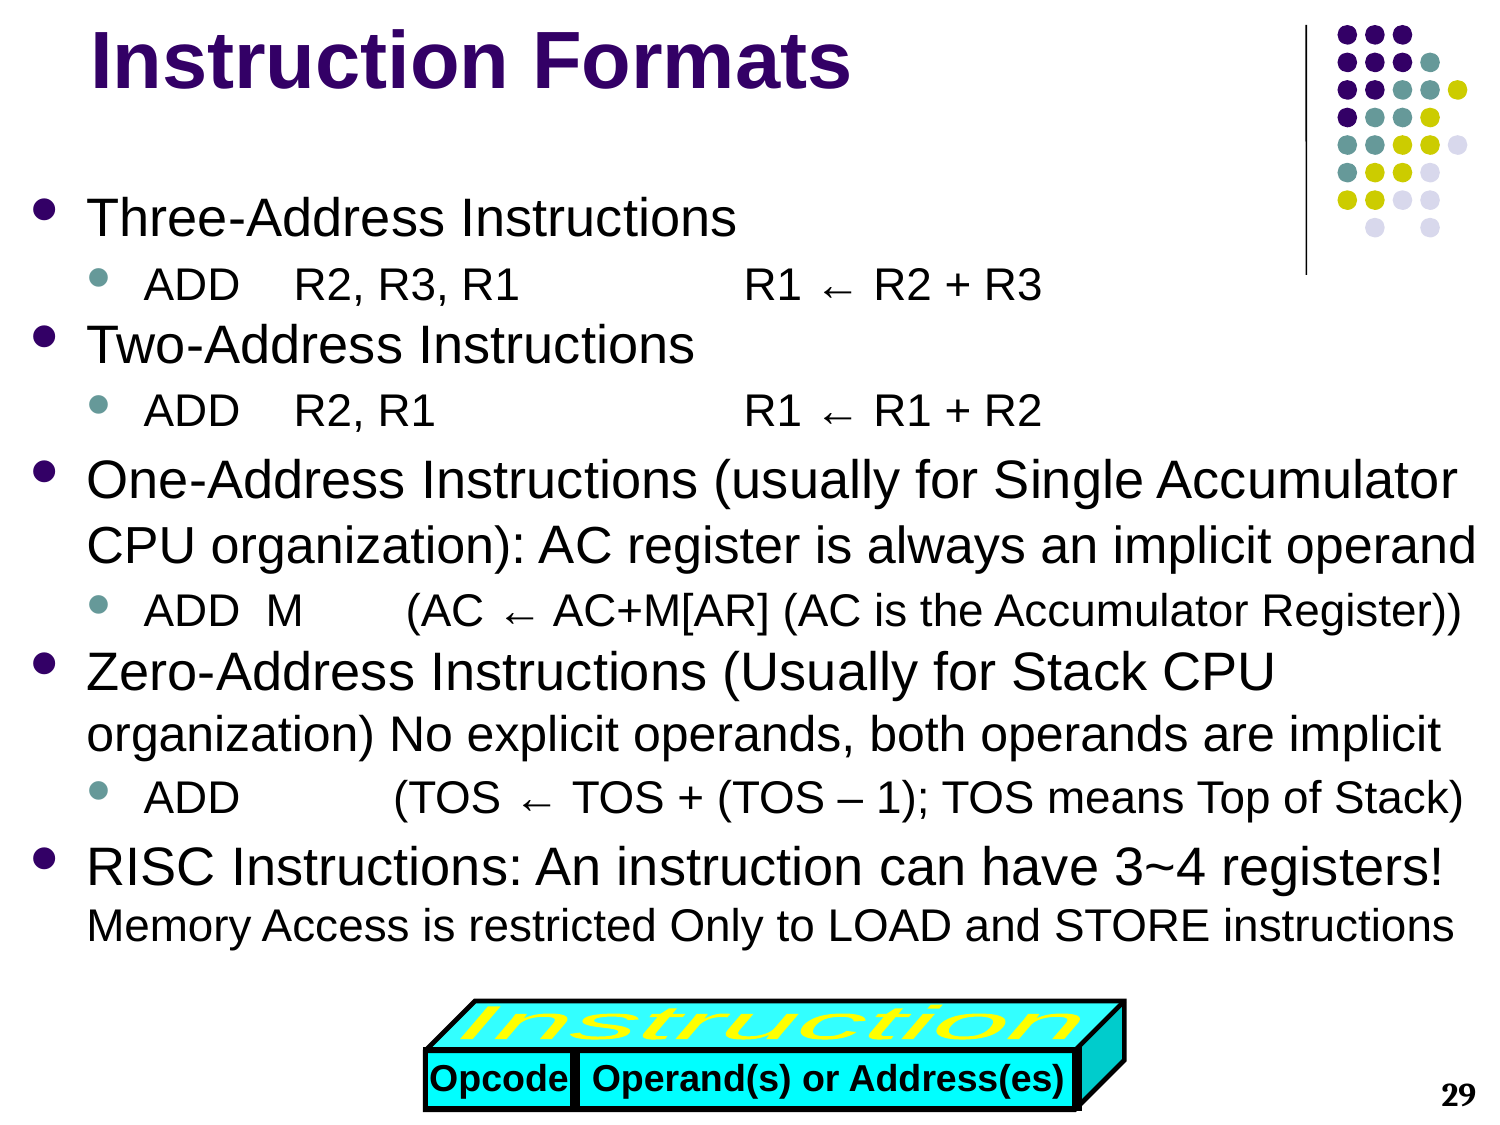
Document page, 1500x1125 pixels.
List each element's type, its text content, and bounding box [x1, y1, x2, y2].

text_box [426, 1001, 1123, 1050]
text_box [425, 1050, 1076, 1110]
text_box Operand(s) or Address(es) [577, 1049, 1080, 1109]
list Three-Address Instructions ADD R2, R3, R1 R1 ← R2 + R3 Two-Address Instructions ADD R2, R1 R1 ← R1 + R2 One-Address Instructions (usually for Single Accumulator CPU organization): AC register is always an implicit operand ADD M (AC ← AC+M[AR] (AC is the Accumulator Register)) Zero-Address Instructions (Usually for Stack CPU organization) No explicit operands, both operands are implicit ADD (TOS ← TOS + (TOS – 1); TOS means Top of Stack) RISC Instructions: An instruction can have 3~4 registers! Memory Access is restricted Only to LOAD and STORE instructions [14, 174, 1491, 1021]
slide_number 29 [1370, 1065, 1492, 1111]
title Instruction Formats [74, 19, 1313, 113]
text_box Opcode [425, 1049, 573, 1109]
